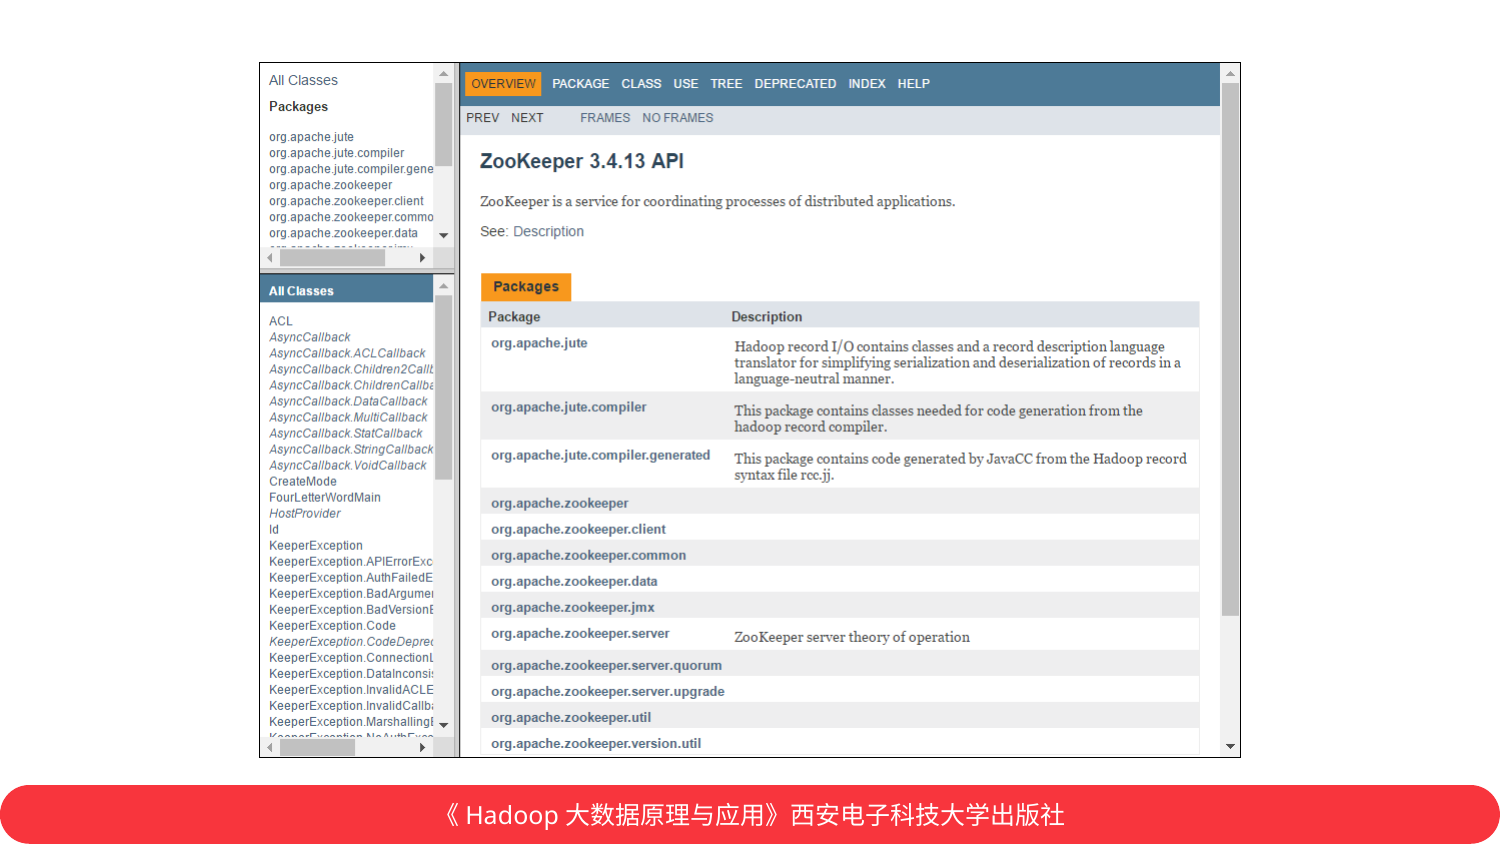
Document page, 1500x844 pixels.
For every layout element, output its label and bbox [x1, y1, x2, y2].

list [259, 62, 1241, 758]
